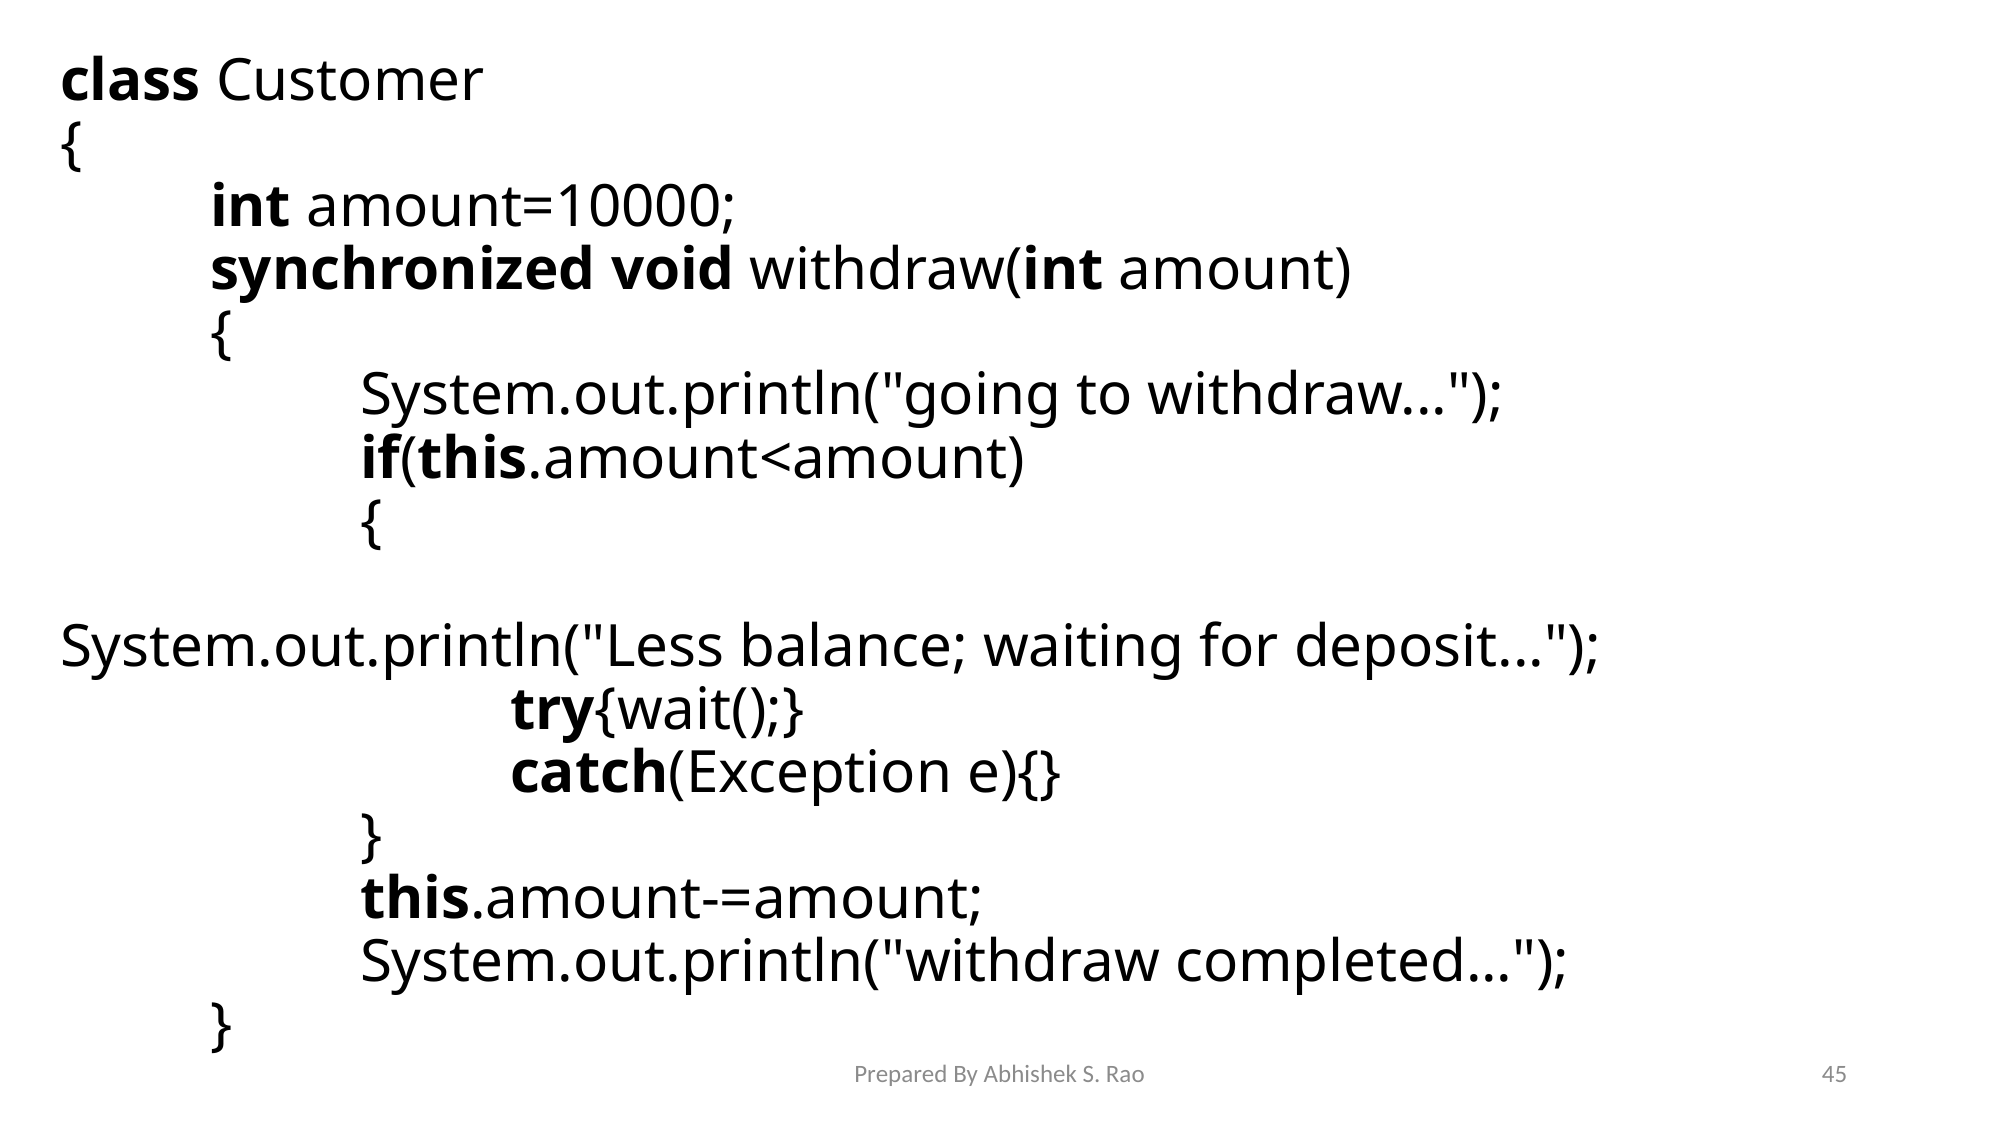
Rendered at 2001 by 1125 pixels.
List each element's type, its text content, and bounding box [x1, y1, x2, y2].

footer Prepared By Abhishek S. Rao [662, 1042, 1338, 1103]
list class Customer { int amount=10000; synchronized void withdraw(int amount) { System.out.println("going to withdraw..."); if(this.amount<amount) { System.out.println("Less balance; waiting for deposit..."); try{wait();} catch(Exception e){} } this.amount-=amount; System.out.println("withdraw completed..."); } [45, 42, 1863, 1014]
slide_number 45 [1412, 1042, 1863, 1103]
